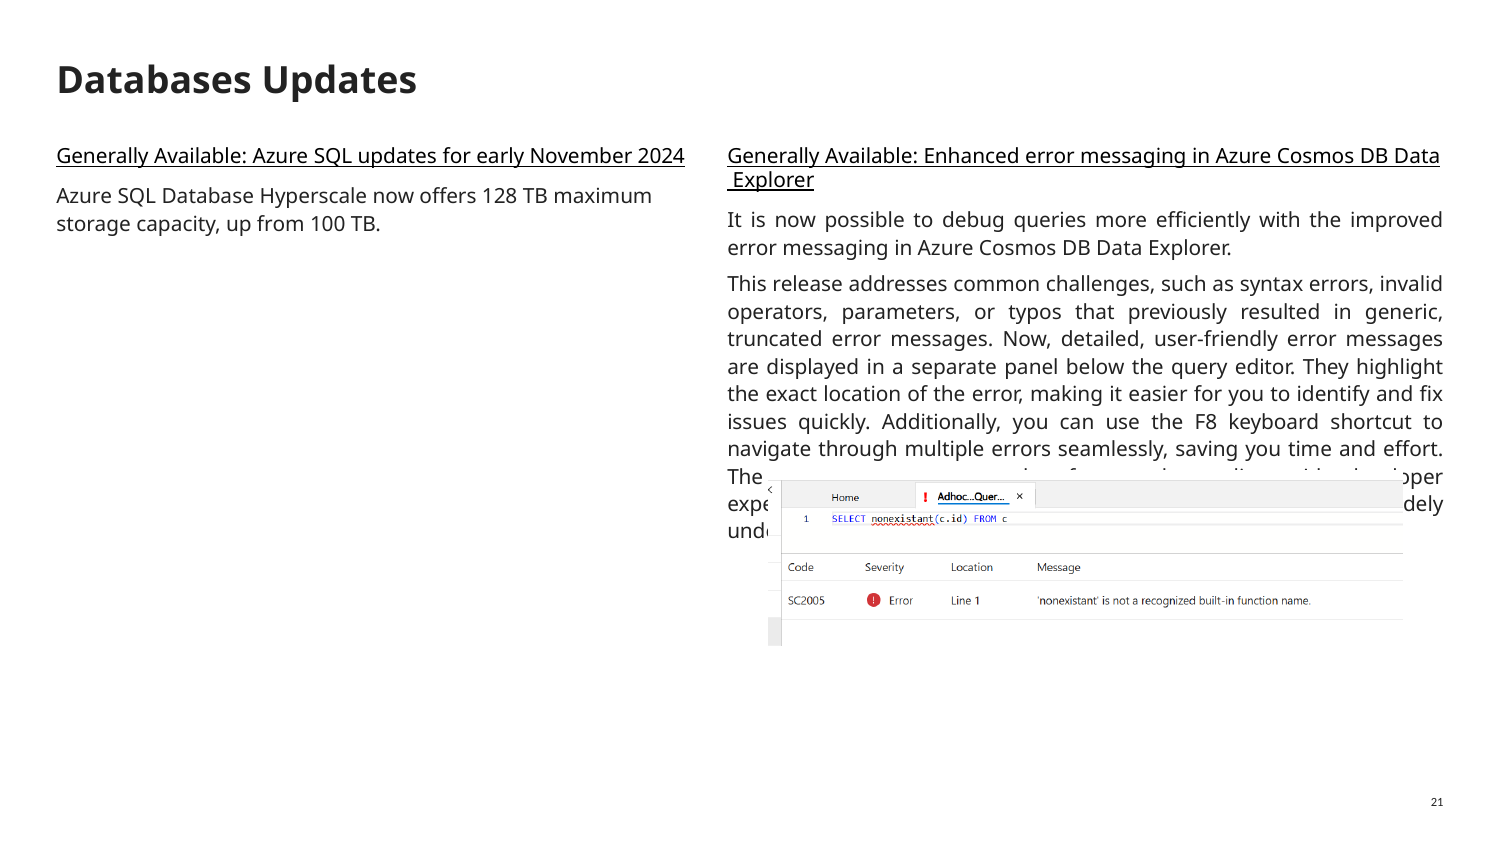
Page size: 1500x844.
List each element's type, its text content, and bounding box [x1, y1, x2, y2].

list Generally Available: Azure SQL updates for early November 2024 Azure SQL Database Hyperscale now offers 128 TB maximum storage capacity, up from 100 TB. [56, 140, 706, 760]
list Generally Available: Enhanced error messaging in Azure Cosmos DB Data Explorer It is now possible to debug queries more efficiently with the improved error messaging in Azure Cosmos DB Data Explorer. This release addresses common challenges, such as syntax errors, invalid operators, parameters, or typos that previously resulted in generic, truncated error messages. Now, detailed, user-friendly error messages are displayed in a separate panel below the query editor. They highlight the exact location of the error, making it easier for you to identify and fix issues quickly. Additionally, you can use the F8 keyboard shortcut to navigate through multiple errors seamlessly, saving you time and effort. The error messages are also formatted to align with developer expectations, following the format of compiler errors, which are widely understood in the industry. [727, 140, 1444, 499]
picture [768, 470, 1403, 646]
title Databases Updates [56, 56, 1444, 113]
